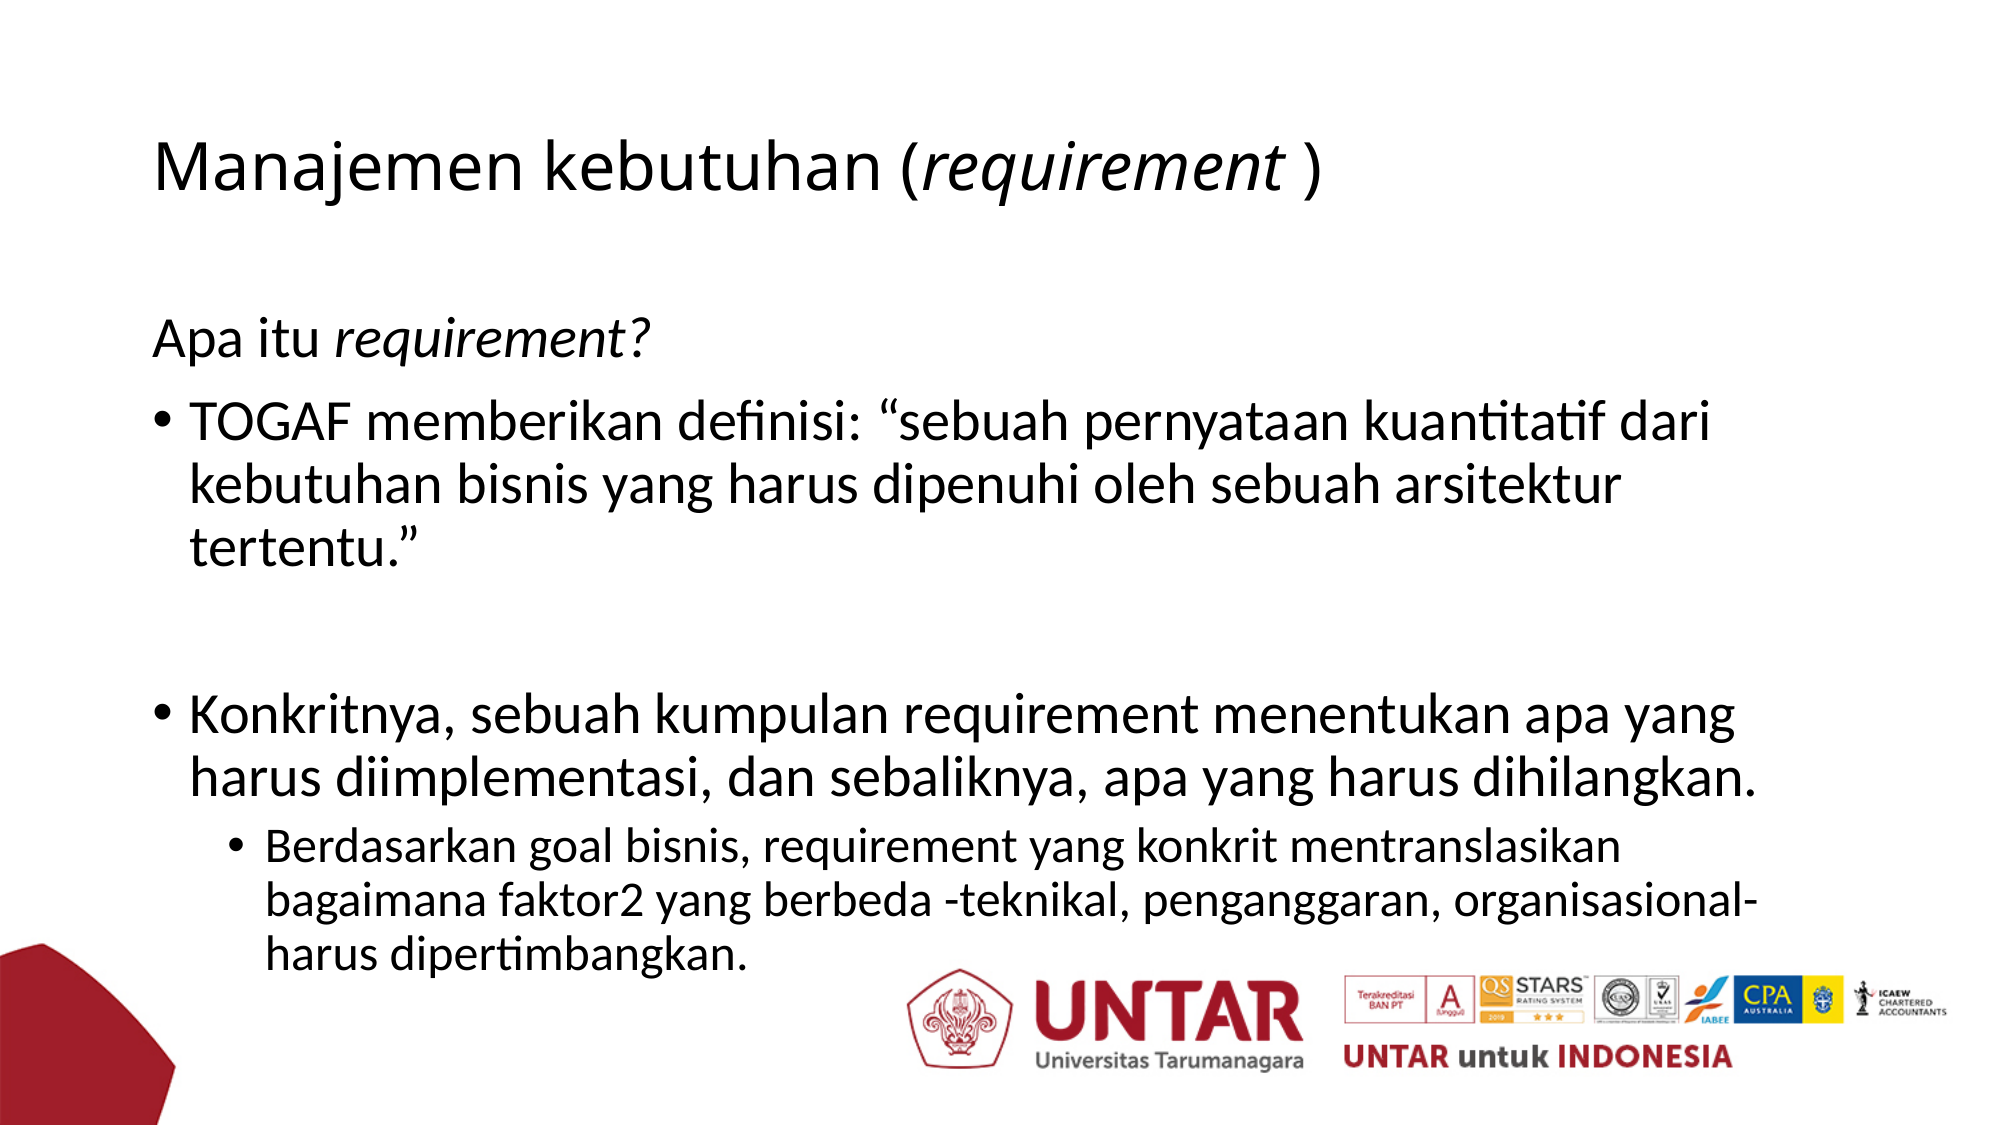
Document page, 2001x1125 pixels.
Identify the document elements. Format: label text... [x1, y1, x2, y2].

list Apa itu requirement? TOGAF memberikan definisi: “sebuah pernyataan kuantitatif dari kebutuhan bisnis yang harus dipenuhi oleh sebuah arsitektur tertentu.” Konkritnya, sebuah kumpulan requirement menentukan apa yang harus diimplementasi, dan sebaliknya, apa yang harus dihilangkan. Berdasarkan goal bisnis, requirement yang konkrit mentranslasikan bagaimana faktor2 yang berbeda -teknikal, penganggaran, organisasional- harus dipertimbangkan. [137, 299, 1863, 1014]
title Manajemen kebutuhan (requirement ) [137, 59, 1863, 278]
picture [0, 0, 2001, 1125]
